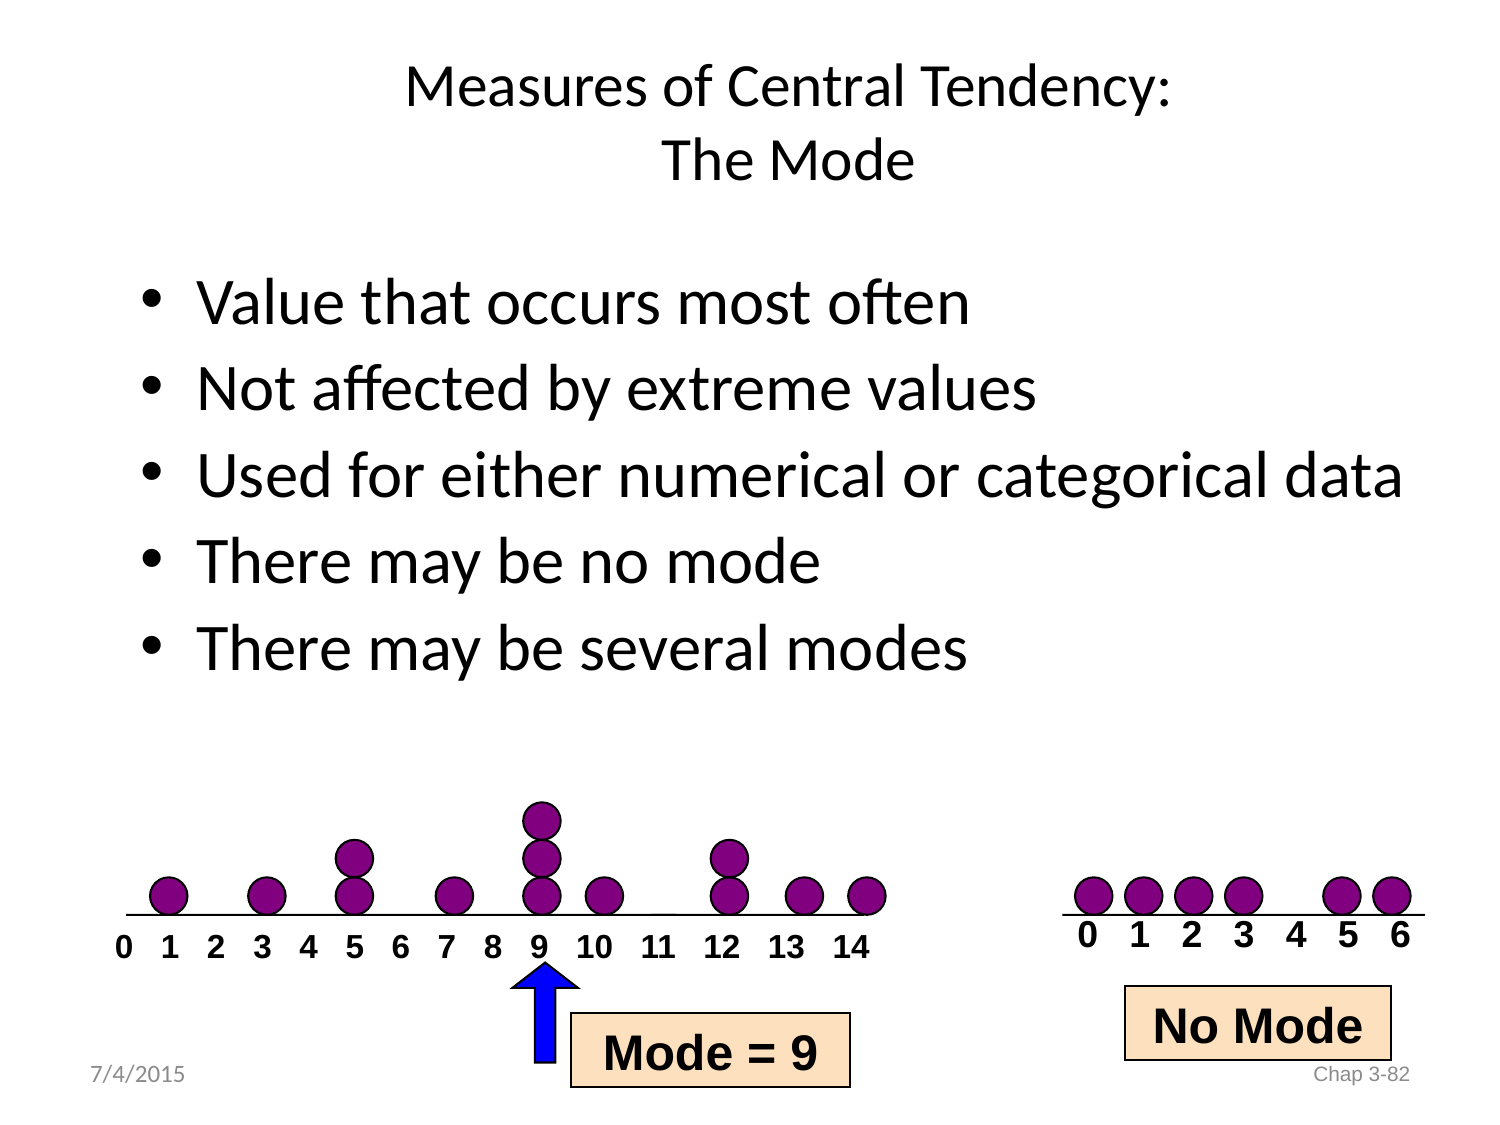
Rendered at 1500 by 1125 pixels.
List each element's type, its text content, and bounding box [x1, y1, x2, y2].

text_box [523, 840, 561, 878]
text_box [1323, 877, 1361, 915]
text_box [1224, 877, 1263, 915]
text_box No Mode [1125, 985, 1392, 1061]
text_box [248, 877, 286, 915]
text_box 0 1 2 3 4 5 6 [1062, 902, 1479, 963]
text_box [710, 839, 749, 878]
text_box [435, 877, 474, 915]
text_box [1125, 877, 1163, 915]
text_box [1175, 877, 1213, 915]
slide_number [75, 1042, 425, 1103]
list Value that occurs most often Not affected by extreme values Used for either numerical or categorical data There may be no mode There may be several modes [125, 249, 1450, 994]
text_box [335, 877, 374, 915]
text_box [1074, 877, 1113, 915]
text_box [585, 877, 624, 915]
text_box [710, 877, 749, 915]
text_box [523, 802, 561, 840]
footer Numerical measure [512, 1042, 988, 1103]
text_box [1373, 877, 1411, 915]
text_box [150, 877, 188, 915]
text_box [512, 962, 578, 1042]
title Measures of Central Tendency: The Mode [150, 37, 1429, 200]
text_box [848, 877, 886, 915]
slide_number Chap 3-82 [1074, 1042, 1425, 1103]
text_box [523, 877, 561, 915]
text_box 0 1 2 3 4 5 6 7 8 9 10 11 12 13 14 [99, 913, 988, 974]
text_box [335, 839, 374, 878]
text_box Mode = 9 [571, 1012, 850, 1042]
text_box [785, 877, 824, 915]
